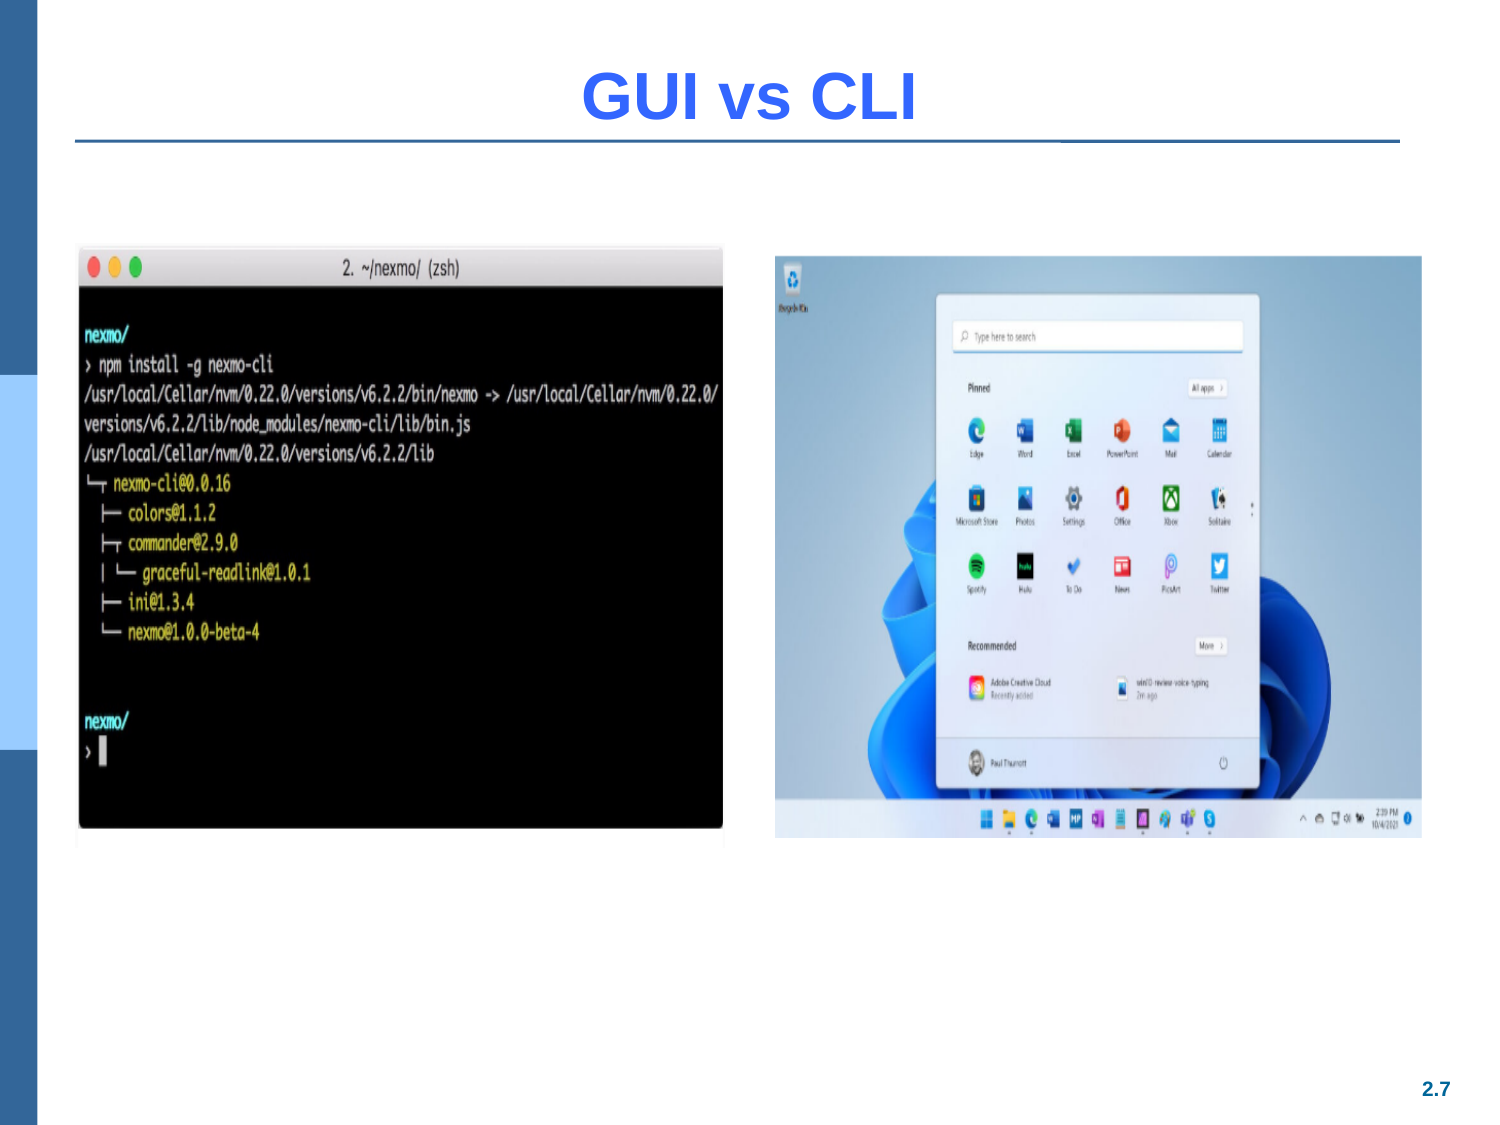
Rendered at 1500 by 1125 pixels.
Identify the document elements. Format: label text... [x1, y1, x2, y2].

picture [74, 243, 725, 849]
picture [775, 253, 1426, 838]
title GUI vs CLI [75, 45, 1425, 141]
